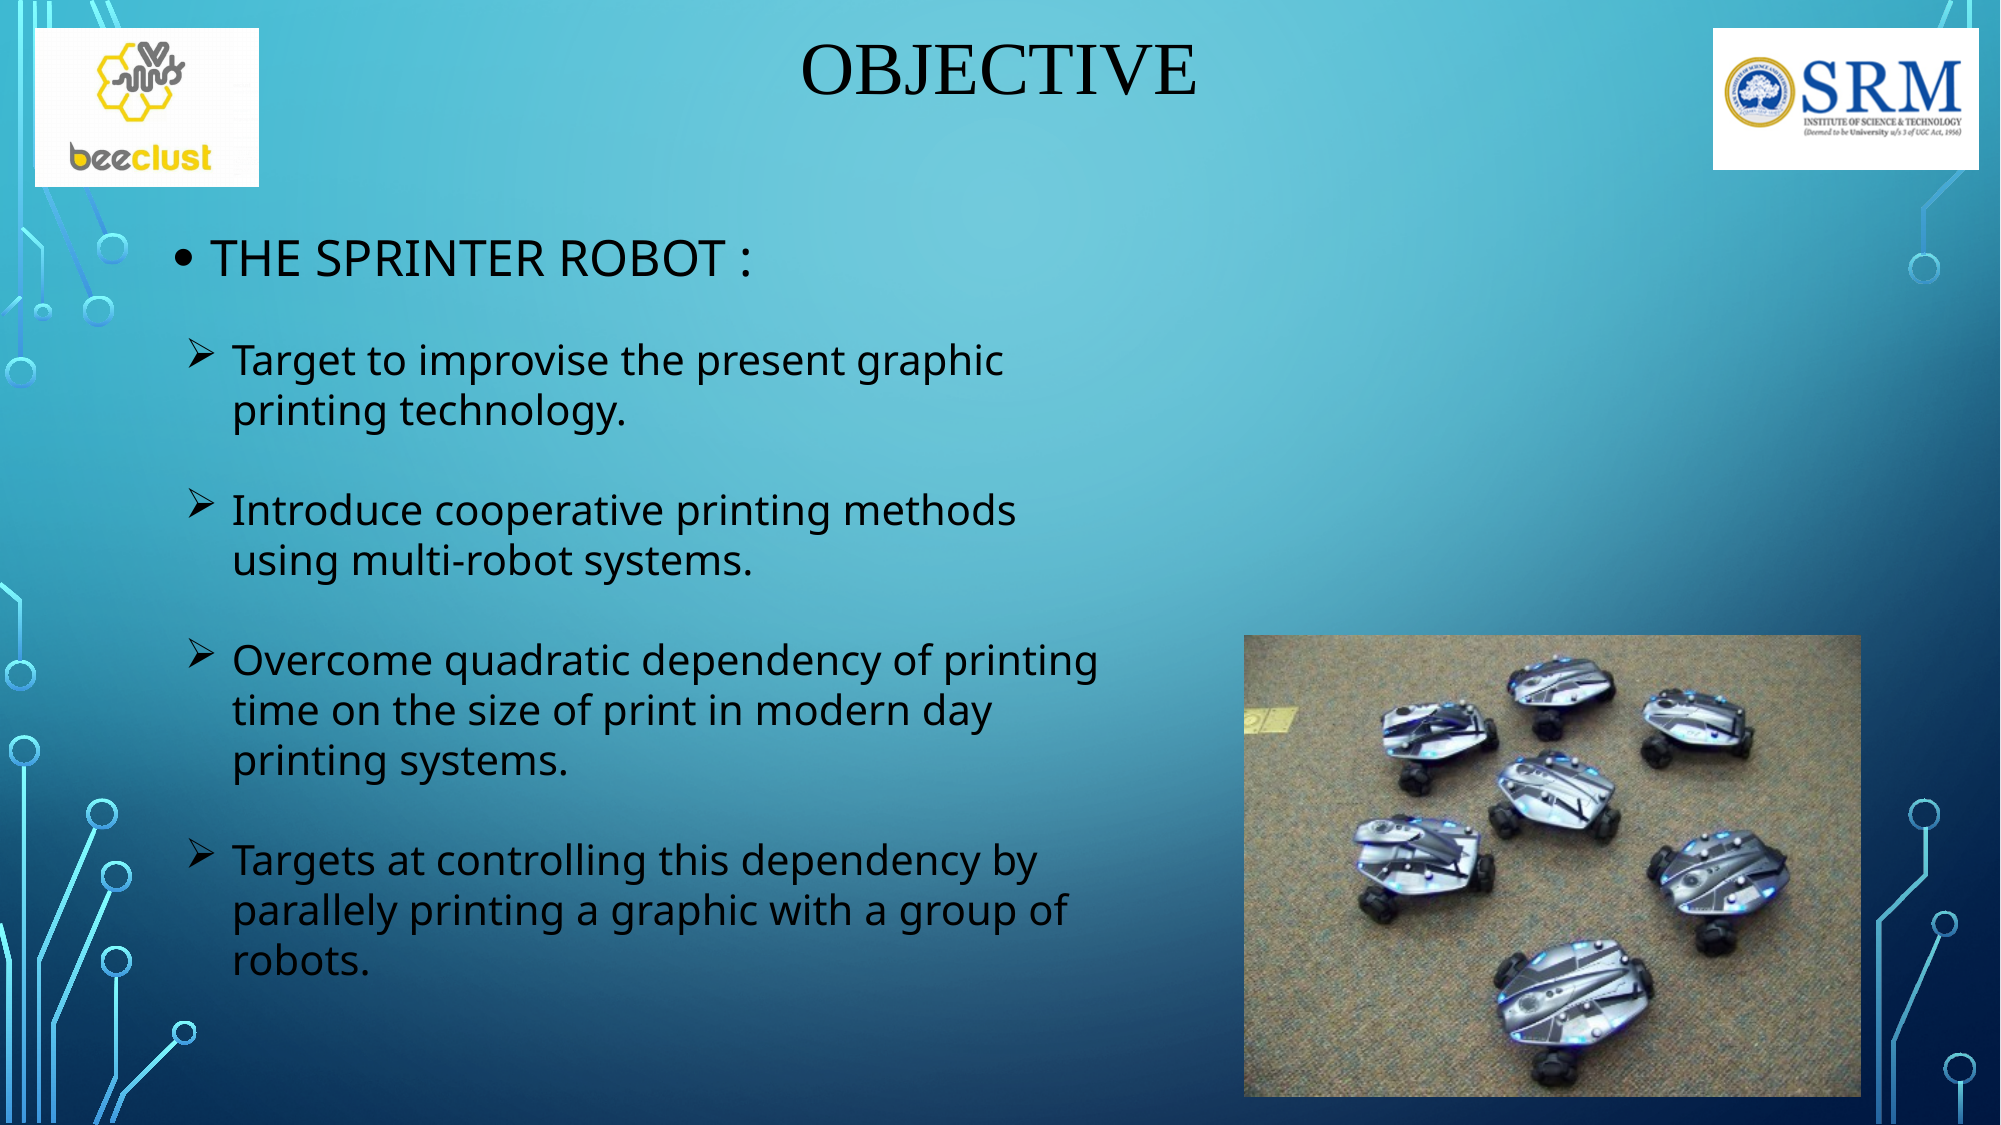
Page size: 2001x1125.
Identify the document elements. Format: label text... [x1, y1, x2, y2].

title OBJECTIVE [514, 0, 1486, 150]
picture [1243, 635, 1861, 1097]
text_box Target to improvise the present graphic printing technology. Introduce cooperative printing methods using multi-robot systems. Overcome quadratic dependency of printing time on the size of print in modern day printing systems. Targets at controlling this dependency by parallely printing a graphic with a group of robots. [170, 326, 1116, 992]
list THE SPRINTER ROBOT : [157, 206, 1116, 1113]
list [34, 28, 259, 187]
picture [1713, 28, 1979, 170]
